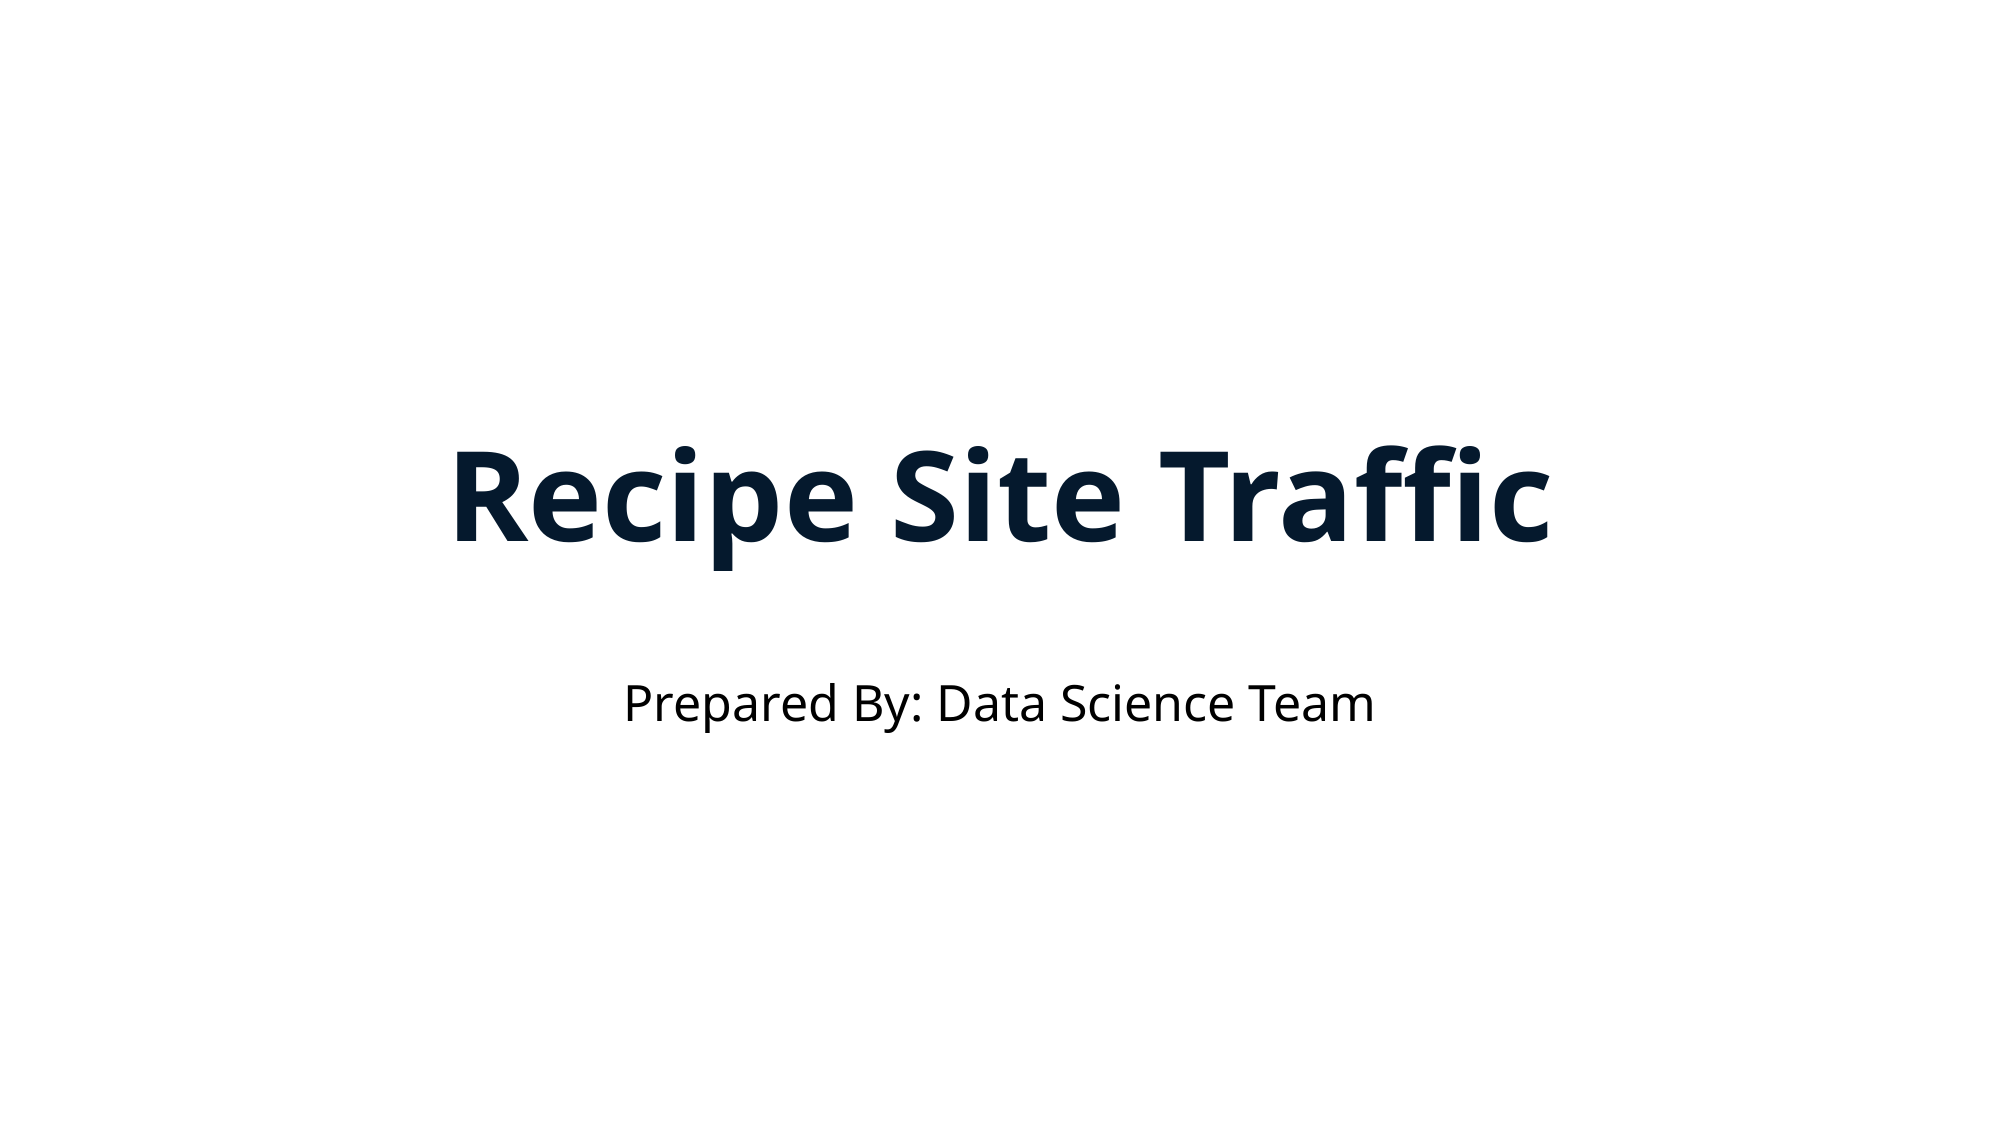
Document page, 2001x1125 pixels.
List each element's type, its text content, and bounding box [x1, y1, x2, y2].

title Recipe Site Traffic [249, 184, 1750, 576]
subtitle Prepared By: Data Science Team [249, 670, 1750, 857]
